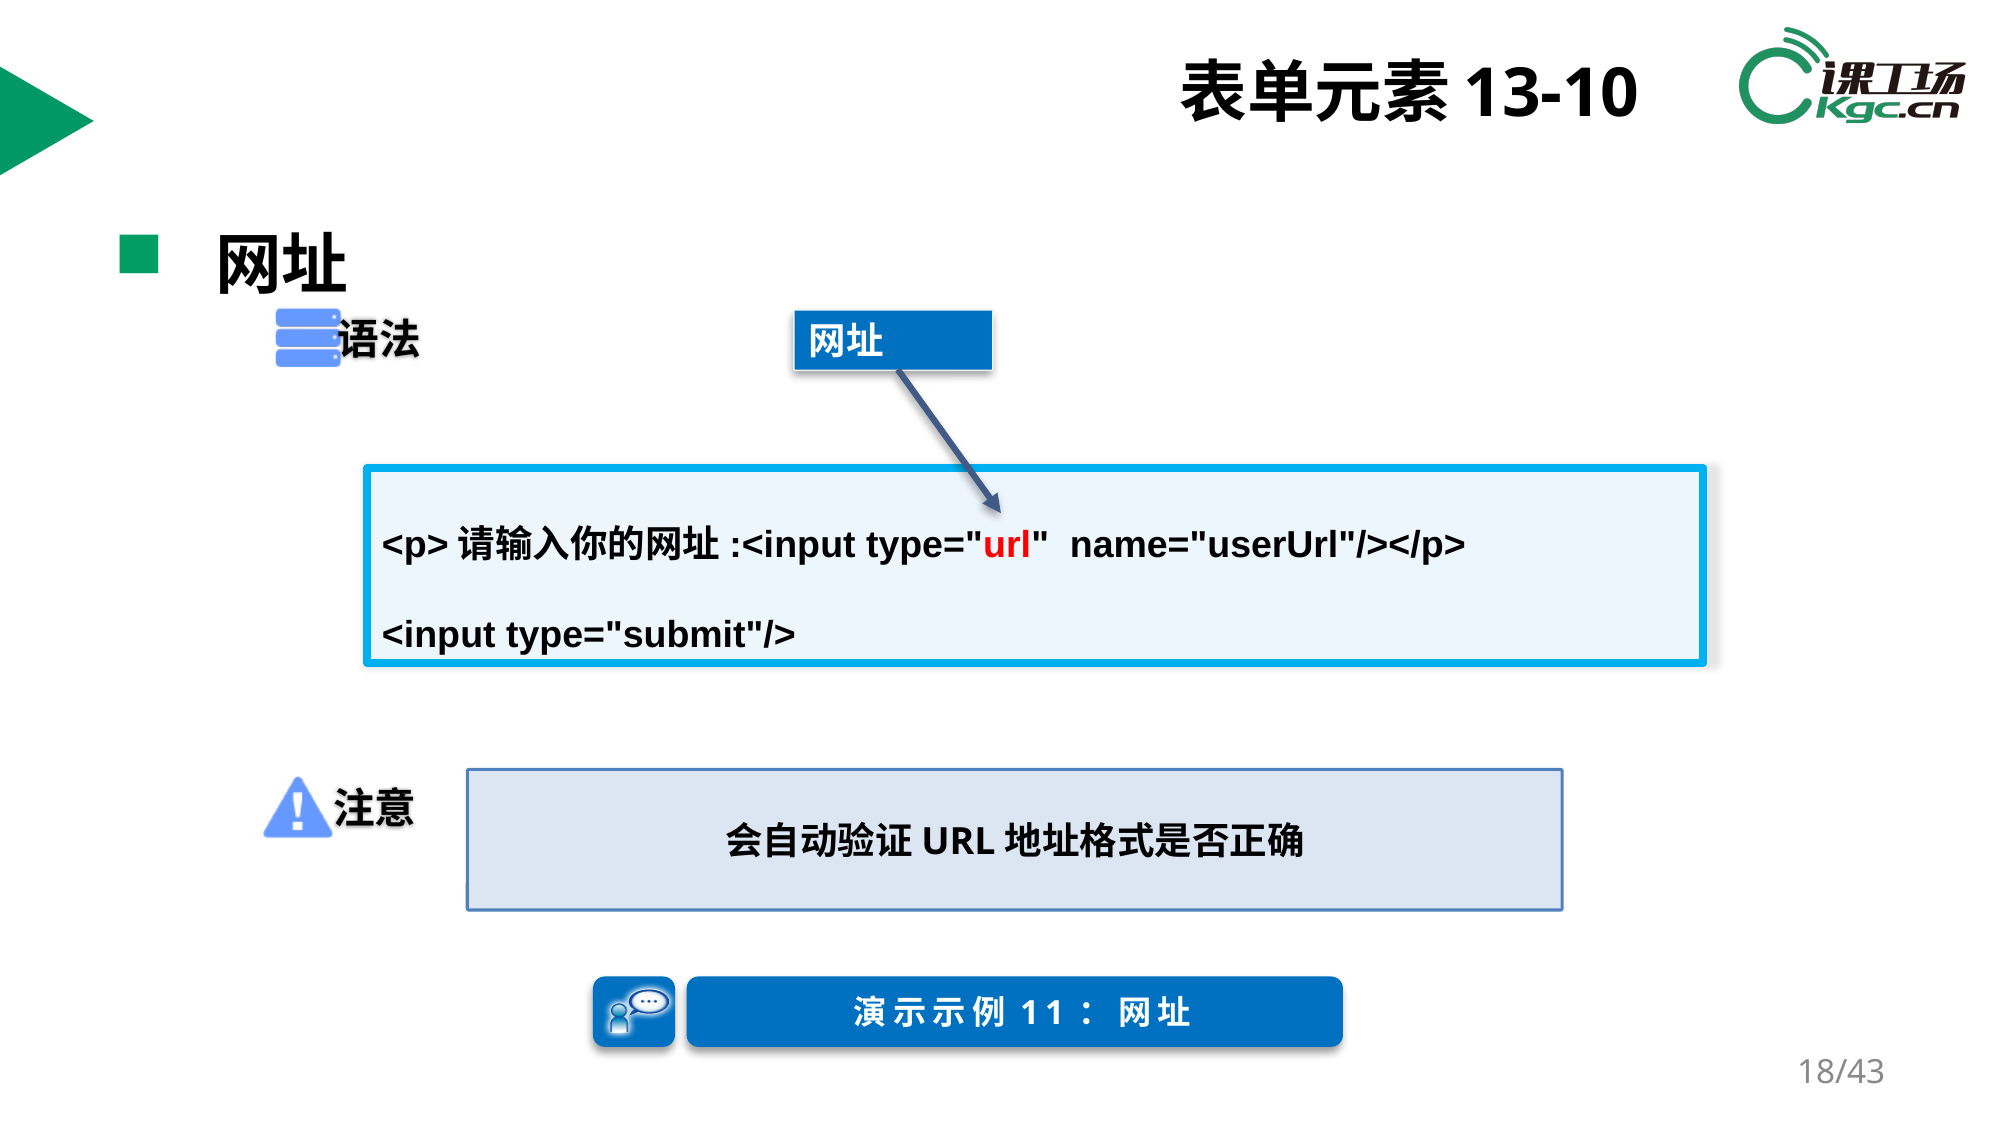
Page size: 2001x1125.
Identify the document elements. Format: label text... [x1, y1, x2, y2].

list 网址 [99, 214, 1900, 1005]
slide_number /43 [1433, 1042, 1901, 1104]
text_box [897, 369, 1002, 514]
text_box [259, 772, 433, 842]
title 表单元素13-10 [1164, 11, 1721, 169]
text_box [273, 304, 437, 371]
text_box <p>请输入你的网址:<input type="url" name="userUrl"/></p> <input type="submit"/> [367, 468, 1704, 663]
picture [1739, 27, 1966, 124]
text_box 会自动验证URL地址格式是否正确 [467, 769, 1563, 911]
text_box 网址 [793, 309, 993, 371]
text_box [592, 976, 1344, 1048]
